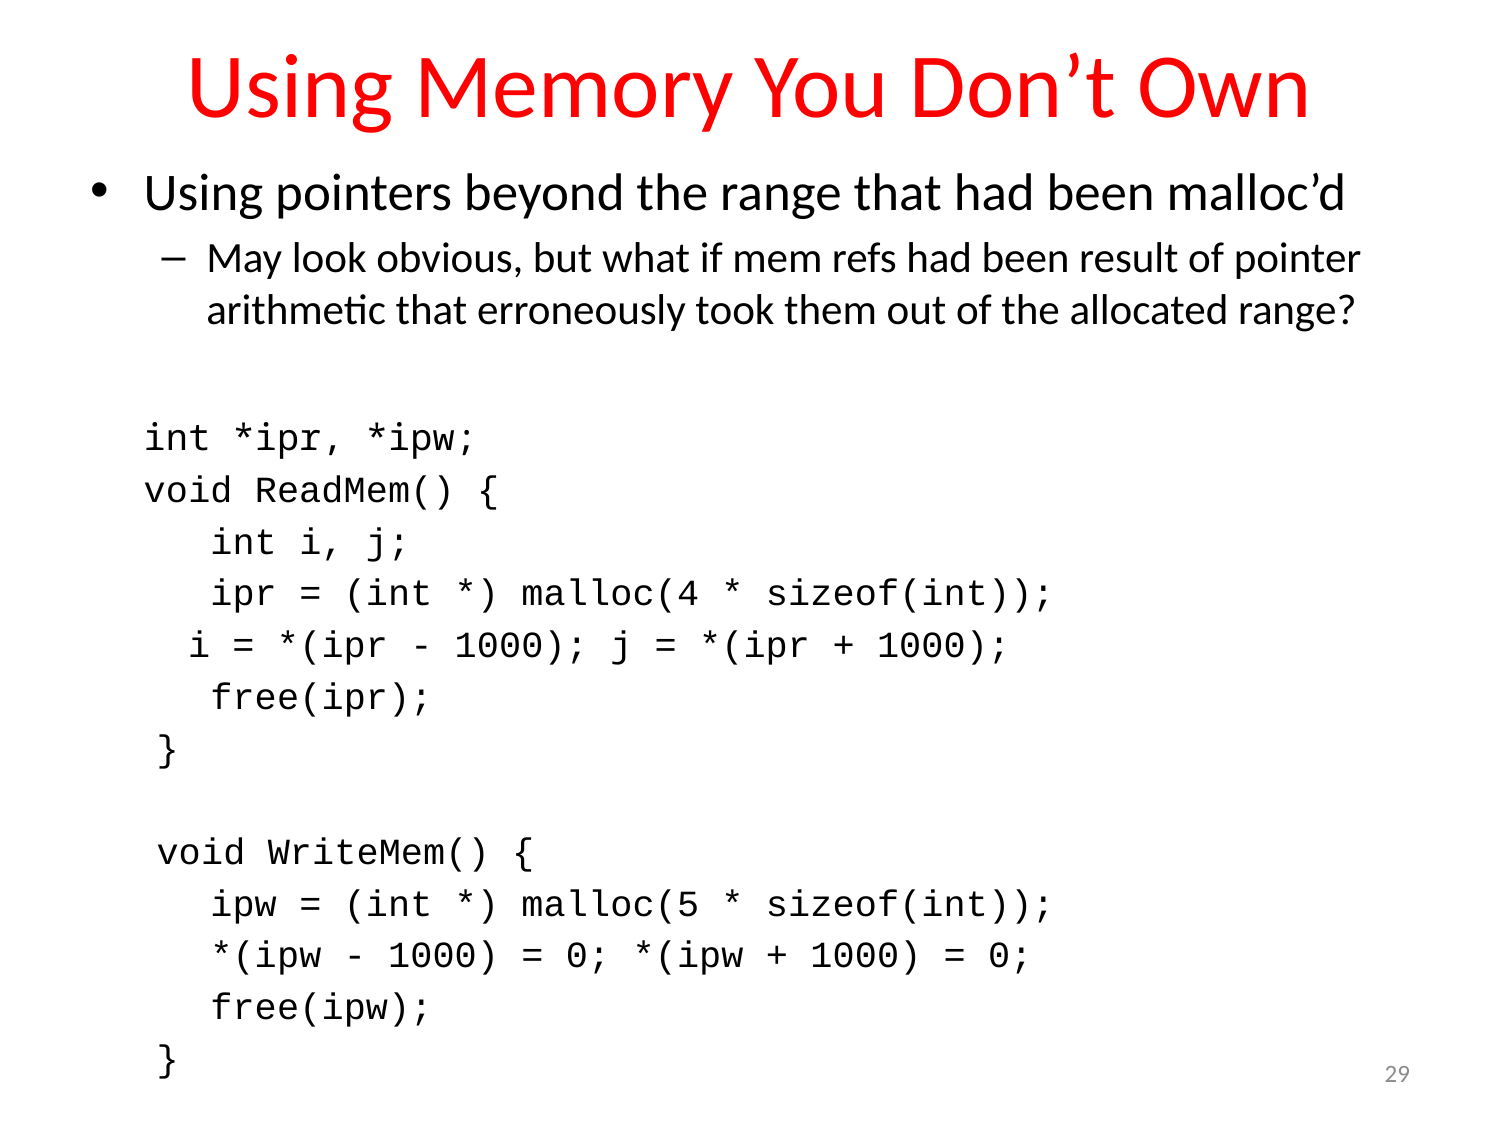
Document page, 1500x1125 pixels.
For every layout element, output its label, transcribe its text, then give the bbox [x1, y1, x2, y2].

slide_number 29 [1074, 1042, 1425, 1103]
list Using pointers beyond the range that had been malloc’d May look obvious, but what if mem refs had been result of pointer arithmetic that erroneously took them out of the allocated range? int *ipr, *ipw; void ReadMem() { int i, j; ipr = (int *) malloc(4 * sizeof(int)); i = *(ipr - 1000); j = *(ipr + 1000); free(ipr); } void WriteMem() { ipw = (int *) malloc(5 * sizeof(int)); *(ipw - 1000) = 0; *(ipw + 1000) = 0; free(ipw); } [75, 149, 1463, 1100]
title Using Memory You Don’t Own [75, 0, 1425, 149]
